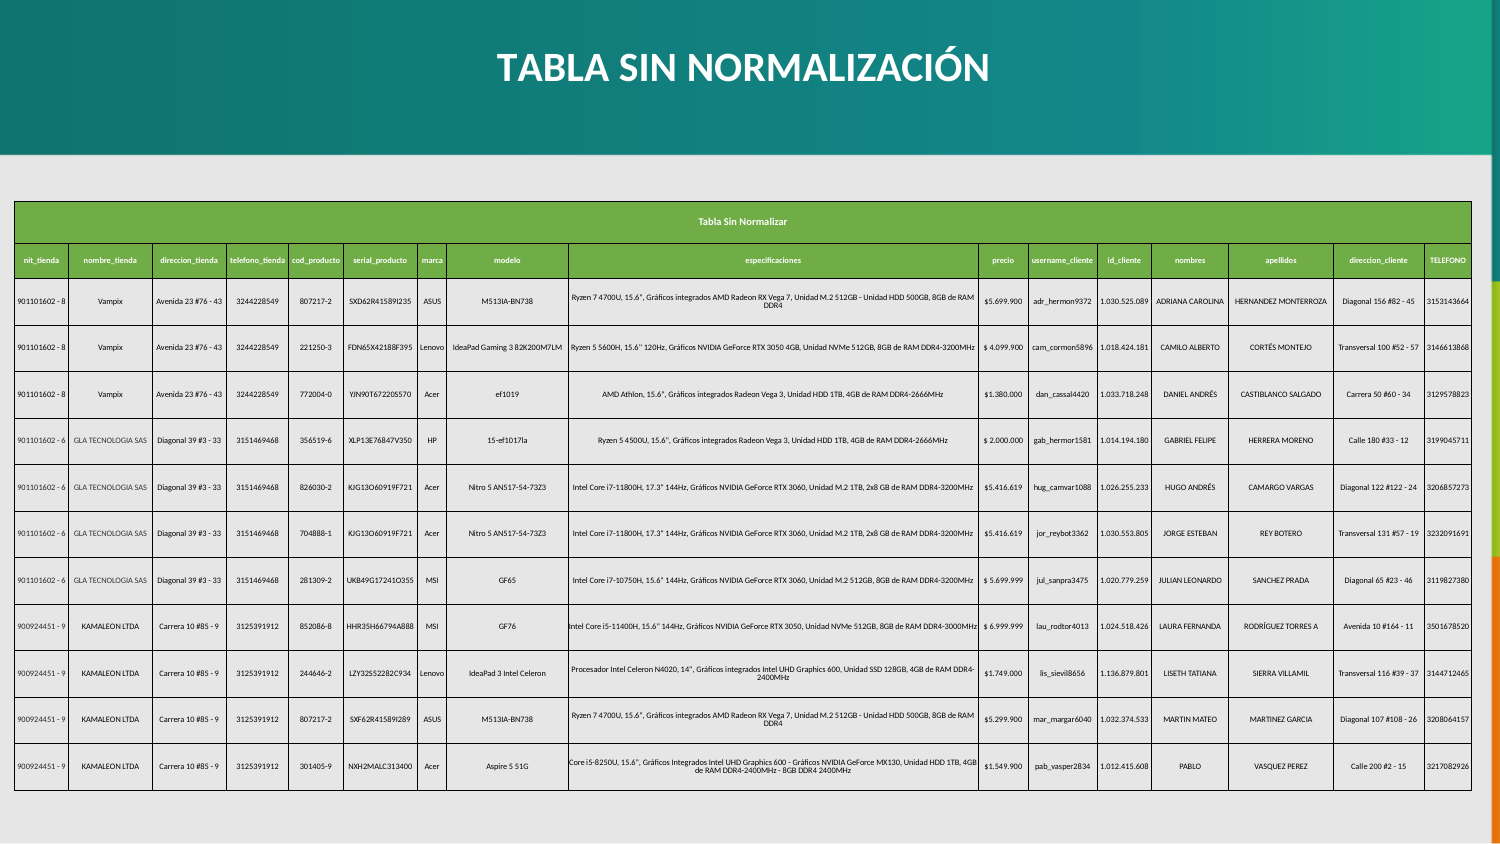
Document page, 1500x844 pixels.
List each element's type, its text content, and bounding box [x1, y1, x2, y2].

table_cell YJN90T67220S570 [344, 372, 417, 418]
table_cell Intel Core i5-11400H, 15.6" 144Hz, Gráficos NVIDIA GeForce RTX 3050, Unidad NVMe 512GB, 8GB de RAM DDR4-3000MHz [569, 605, 978, 650]
table_cell 826030-2 [289, 465, 343, 511]
table_cell 3129578823 [1425, 372, 1471, 418]
table_cell 1.024.518.426 [1098, 605, 1151, 650]
table_cell marca [418, 244, 446, 278]
table_cell 807217-2 [289, 698, 343, 743]
table_cell 1.020.779.259 [1098, 558, 1151, 604]
table_cell CAMILO ALBERTO [1152, 326, 1228, 371]
table_cell Carrera 10 #85 - 9 [153, 651, 226, 697]
table_cell Lenovo [418, 326, 446, 371]
table_cell XLP13E76847V350 [344, 419, 417, 464]
table_cell id_cliente [1098, 244, 1151, 278]
table_cell REY BOTERO [1229, 512, 1333, 557]
table_cell nit_tienda [15, 244, 68, 278]
table_cell LZY32S52282C934 [344, 651, 417, 697]
table_cell adr_hermon9372 [1029, 279, 1097, 325]
table_cell 3151469468 [227, 419, 288, 464]
table_cell 3125391912 [227, 651, 288, 697]
table_cell Transversal 116 #39 - 37 [1334, 651, 1424, 697]
table_cell pab_vasper2834 [1029, 744, 1097, 790]
table_cell 3199045711 [1425, 419, 1471, 464]
table_cell GLA TECNOLOGIA SAS [69, 465, 152, 511]
table_cell Carrera 10 #85 - 9 [153, 698, 226, 743]
table_cell Core i5-8250U, 15.6", Gráficos Integrados Intel UHD Graphics 600 - Gráficos NVIDIA GeForce MX130, Unidad HDD 1TB, 4GB de RAM DDR4-2400MHz - 8GB DDR4 2400MHz [569, 744, 978, 790]
table_cell 772004-0 [289, 372, 343, 418]
table_cell 704888-1 [289, 512, 343, 557]
table_cell 3232091691 [1425, 512, 1471, 557]
table_cell direccion_tienda [153, 244, 226, 278]
table_cell 15-ef1017la [447, 419, 568, 464]
table_cell 221250-3 [289, 326, 343, 371]
table_cell MARTINEZ GARCIA [1229, 698, 1333, 743]
table_cell KJG13O60919F721 [344, 465, 417, 511]
table_cell 3151469468 [227, 558, 288, 604]
table_cell precio [979, 244, 1028, 278]
table_cell Nitro 5 AN517-54-73Z3 [447, 465, 568, 511]
table_cell lis_sievil8656 [1029, 651, 1097, 697]
table_cell 3244228549 [227, 279, 288, 325]
table_cell 244646-2 [289, 651, 343, 697]
table_cell 900924451 - 9 [15, 698, 68, 743]
table_cell 901101602 - 8 [15, 326, 68, 371]
table_cell Vampix [69, 372, 152, 418]
table_cell M513IA-BN738 [447, 698, 568, 743]
table_cell 807217-2 [289, 279, 343, 325]
table_cell 900924451 - 9 [15, 605, 68, 650]
table_cell gab_hermor1581 [1029, 419, 1097, 464]
table_cell MSI [418, 558, 446, 604]
table_cell 356519-6 [289, 419, 343, 464]
table_header Tabla Sin Normalizar [15, 202, 1471, 243]
table_cell Vampix [69, 279, 152, 325]
table_cell dan_cassal4420 [1029, 372, 1097, 418]
table_cell GF65 [447, 558, 568, 604]
table_cell Acer [418, 465, 446, 511]
table_cell 901101602 - 8 [15, 279, 68, 325]
table_cell TELEFONO [1425, 244, 1471, 278]
table_cell 852086-8 [289, 605, 343, 650]
table_cell GLA TECNOLOGIA SAS [69, 512, 152, 557]
table_cell 3153143664 [1425, 279, 1471, 325]
table_cell Calle 180 #33 - 12 [1334, 419, 1424, 464]
table_cell 3151469468 [227, 465, 288, 511]
table_cell Vampix [69, 326, 152, 371]
table_cell JORGE ESTEBAN [1152, 512, 1228, 557]
table_cell 1.014.194.180 [1098, 419, 1151, 464]
table_cell Carrera 10 #85 - 9 [153, 744, 226, 790]
table_cell KJG13O60919F721 [344, 512, 417, 557]
table_cell LAURA FERNANDA [1152, 605, 1228, 650]
table_cell 901101602 - 6 [15, 558, 68, 604]
picture [0, 0, 1500, 844]
table_cell CORTÉS MONTEJO [1229, 326, 1333, 371]
table_cell $1.549.900 [979, 744, 1028, 790]
table_cell $5.699.900 [979, 279, 1028, 325]
table_cell ef1019 [447, 372, 568, 418]
table_cell LISETH TATIANA [1152, 651, 1228, 697]
table_cell 3208064157 [1425, 698, 1471, 743]
table_cell hug_camvar1088 [1029, 465, 1097, 511]
table_cell 1.030.525.089 [1098, 279, 1151, 325]
table_cell 3244228549 [227, 372, 288, 418]
table_cell Diagonal 39 #3 - 33 [153, 512, 226, 557]
table_cell 1.030.553.805 [1098, 512, 1151, 557]
table_cell Diagonal 122 #122 - 24 [1334, 465, 1424, 511]
table_cell M513IA-BN738 [447, 279, 568, 325]
table_cell $5.299.900 [979, 698, 1028, 743]
table_cell Intel Core i7-11800H, 17.3" 144Hz, Gráficos NVIDIA GeForce RTX 3060, Unidad M.2 1TB, 2x8 GB de RAM DDR4-3200MHz [569, 512, 978, 557]
table_cell SXF62R41589I289 [344, 698, 417, 743]
table_cell HUGO ANDRÉS [1152, 465, 1228, 511]
table_cell 1.033.718.248 [1098, 372, 1151, 418]
table_cell Ryzen 5 5600H, 15.6" 120Hz, Gráficos NVIDIA GeForce RTX 3050 4GB, Unidad NVMe 512GB, 8GB de RAM DDR4-3200MHz [569, 326, 978, 371]
table_cell 901101602 - 8 [15, 372, 68, 418]
table_cell SXD62R41589I235 [344, 279, 417, 325]
table_cell nombres [1152, 244, 1228, 278]
table_cell 3151469468 [227, 512, 288, 557]
table_cell MSI [418, 605, 446, 650]
table_cell Diagonal 39 #3 - 33 [153, 465, 226, 511]
table_cell jul_sanpra3475 [1029, 558, 1097, 604]
table_cell GLA TECNOLOGIA SAS [69, 558, 152, 604]
table_cell Carrera 50 #60 - 34 [1334, 372, 1424, 418]
table_cell 901101602 - 6 [15, 512, 68, 557]
table_cell Diagonal 107 #108 - 26 [1334, 698, 1424, 743]
table_cell ADRIANA CAROLINA [1152, 279, 1228, 325]
table_cell 900924451 - 9 [15, 744, 68, 790]
table_cell SIERRA VILLAMIL [1229, 651, 1333, 697]
table_cell direccion_cliente [1334, 244, 1424, 278]
table_cell especificaciones [569, 244, 978, 278]
text_box TABLA SIN NORMALIZACIÓN [470, 31, 1017, 97]
table_cell Nitro 5 AN517-54-73Z3 [447, 512, 568, 557]
table_cell Calle 200 #2 - 15 [1334, 744, 1424, 790]
table_cell RODRÍGUEZ TORRES A [1229, 605, 1333, 650]
table_cell Diagonal 39 #3 - 33 [153, 558, 226, 604]
table_cell 1.136.879.801 [1098, 651, 1151, 697]
table_cell 3244228549 [227, 326, 288, 371]
table_cell serial_producto [344, 244, 417, 278]
table_cell KAMALEON LTDA [69, 651, 152, 697]
table_cell $5.416.619 [979, 465, 1028, 511]
table_cell GLA TECNOLOGIA SAS [69, 419, 152, 464]
table_cell lau_rodtor4013 [1029, 605, 1097, 650]
table_cell 3125391912 [227, 698, 288, 743]
table_cell IdeaPad Gaming 3 82K200M7LM [447, 326, 568, 371]
table_cell IdeaPad 3 Intel Celeron [447, 651, 568, 697]
table_cell 3125391912 [227, 744, 288, 790]
table_cell cam_cormon5896 [1029, 326, 1097, 371]
table_cell Ryzen 7 4700U, 15.6", Gráficos integrados AMD Radeon RX Vega 7, Unidad M.2 512GB - Unidad HDD 500GB, 8GB de RAM DDR4 [569, 279, 978, 325]
table_cell 281309-2 [289, 558, 343, 604]
table_cell GABRIEL FELIPE [1152, 419, 1228, 464]
table_cell 3125391912 [227, 605, 288, 650]
table_cell Ryzen 7 4700U, 15.6", Gráficos integrados AMD Radeon RX Vega 7, Unidad M.2 512GB - Unidad HDD 500GB, 8GB de RAM DDR4 [569, 698, 978, 743]
table_cell MARTIN MATEO [1152, 698, 1228, 743]
table_cell 1.032.374.533 [1098, 698, 1151, 743]
table_cell Lenovo [418, 651, 446, 697]
table_cell Carrera 10 #85 - 9 [153, 605, 226, 650]
table_cell GF76 [447, 605, 568, 650]
table_cell KAMALEON LTDA [69, 698, 152, 743]
table_cell Aspire 5 51G [447, 744, 568, 790]
table_cell Intel Core i7-10750H, 15.6" 144Hz, Gráficos NVIDIA GeForce RTX 3060, Unidad M.2 512GB, 8GB de RAM DDR4-3200MHz [569, 558, 978, 604]
table_cell jor_reybot3362 [1029, 512, 1097, 557]
table_cell AMD Athlon, 15.6", Gráficos integrados Radeon Vega 3, Unidad HDD 1TB, 4GB de RAM DDR4-2666MHz [569, 372, 978, 418]
table_cell 901101602 - 6 [15, 465, 68, 511]
table_cell Acer [418, 744, 446, 790]
table_cell Diagonal 39 #3 - 33 [153, 419, 226, 464]
table_cell CASTIBLANCO SALGADO [1229, 372, 1333, 418]
table_cell Transversal 100 #52 - 57 [1334, 326, 1424, 371]
table_cell KAMALEON LTDA [69, 605, 152, 650]
table_cell 3146613868 [1425, 326, 1471, 371]
table_cell ASUS [418, 279, 446, 325]
table_cell telefono_tienda [227, 244, 288, 278]
table_cell Ryzen 5 4500U, 15.6", Gráficos integrados Radeon Vega 3, Unidad HDD 1TB, 4GB de RAM DDR4-2666MHz [569, 419, 978, 464]
table_cell DANIEL ANDRÉS [1152, 372, 1228, 418]
table_cell Diagonal 156 #82 - 45 [1334, 279, 1424, 325]
table_cell 3119827380 [1425, 558, 1471, 604]
table_cell CAMARGO VARGAS [1229, 465, 1333, 511]
table_cell Procesador Intel Celeron N4020, 14", Gráficos integrados Intel UHD Graphics 600, Unidad SSD 128GB, 4GB de RAM DDR4-2400MHz [569, 651, 978, 697]
table_cell 3217082926 [1425, 744, 1471, 790]
table_cell SANCHEZ PRADA [1229, 558, 1333, 604]
table_cell apellidos [1229, 244, 1333, 278]
table_cell 3501678520 [1425, 605, 1471, 650]
table_cell $ 4.099.900 [979, 326, 1028, 371]
table_cell 3206857273 [1425, 465, 1471, 511]
table_cell $5.416.619 [979, 512, 1028, 557]
table_cell Acer [418, 512, 446, 557]
table_cell $1.380.000 [979, 372, 1028, 418]
table_cell mar_margar6040 [1029, 698, 1097, 743]
table_cell $ 6.999.999 [979, 605, 1028, 650]
table_cell 901101602 - 6 [15, 419, 68, 464]
table_cell PABLO [1152, 744, 1228, 790]
table_cell 1.012.415.608 [1098, 744, 1151, 790]
table_cell UKB49G17241O355 [344, 558, 417, 604]
table_cell nombre_tienda [69, 244, 152, 278]
table_cell HP [418, 419, 446, 464]
table_cell $ 2.000.000 [979, 419, 1028, 464]
table_cell ASUS [418, 698, 446, 743]
table_cell 1.018.424.181 [1098, 326, 1151, 371]
table_cell HERRERA MORENO [1229, 419, 1333, 464]
table_cell username_cliente [1029, 244, 1097, 278]
table_cell 301405-9 [289, 744, 343, 790]
table_cell KAMALEON LTDA [69, 744, 152, 790]
table_cell Avenida 23 #76 - 43 [153, 279, 226, 325]
table_cell Avenida 23 #76 - 43 [153, 326, 226, 371]
table_cell Transversal 131 #57 - 19 [1334, 512, 1424, 557]
table_cell 1.026.255.233 [1098, 465, 1151, 511]
table_cell Diagonal 65 #23 - 46 [1334, 558, 1424, 604]
table_cell NXH2MALC313400 [344, 744, 417, 790]
table_cell modelo [447, 244, 568, 278]
table_cell Intel Core i7-11800H, 17.3" 144Hz, Gráficos NVIDIA GeForce RTX 3060, Unidad M.2 1TB, 2x8 GB de RAM DDR4-3200MHz [569, 465, 978, 511]
table_cell Avenida 10 #164 - 11 [1334, 605, 1424, 650]
table_cell 3144712465 [1425, 651, 1471, 697]
table_cell $1.749.000 [979, 651, 1028, 697]
table_cell JULIAN LEONARDO [1152, 558, 1228, 604]
table_cell VASQUEZ PEREZ [1229, 744, 1333, 790]
table_cell $ 5.699.999 [979, 558, 1028, 604]
table_cell Acer [418, 372, 446, 418]
table_cell 900924451 - 9 [15, 651, 68, 697]
table_cell cod_producto [289, 244, 343, 278]
table_cell HERNANDEZ MONTERROZA [1229, 279, 1333, 325]
table_cell FDN65X42188F395 [344, 326, 417, 371]
table_cell HHR35H66794A888 [344, 605, 417, 650]
table_cell Avenida 23 #76 - 43 [153, 372, 226, 418]
